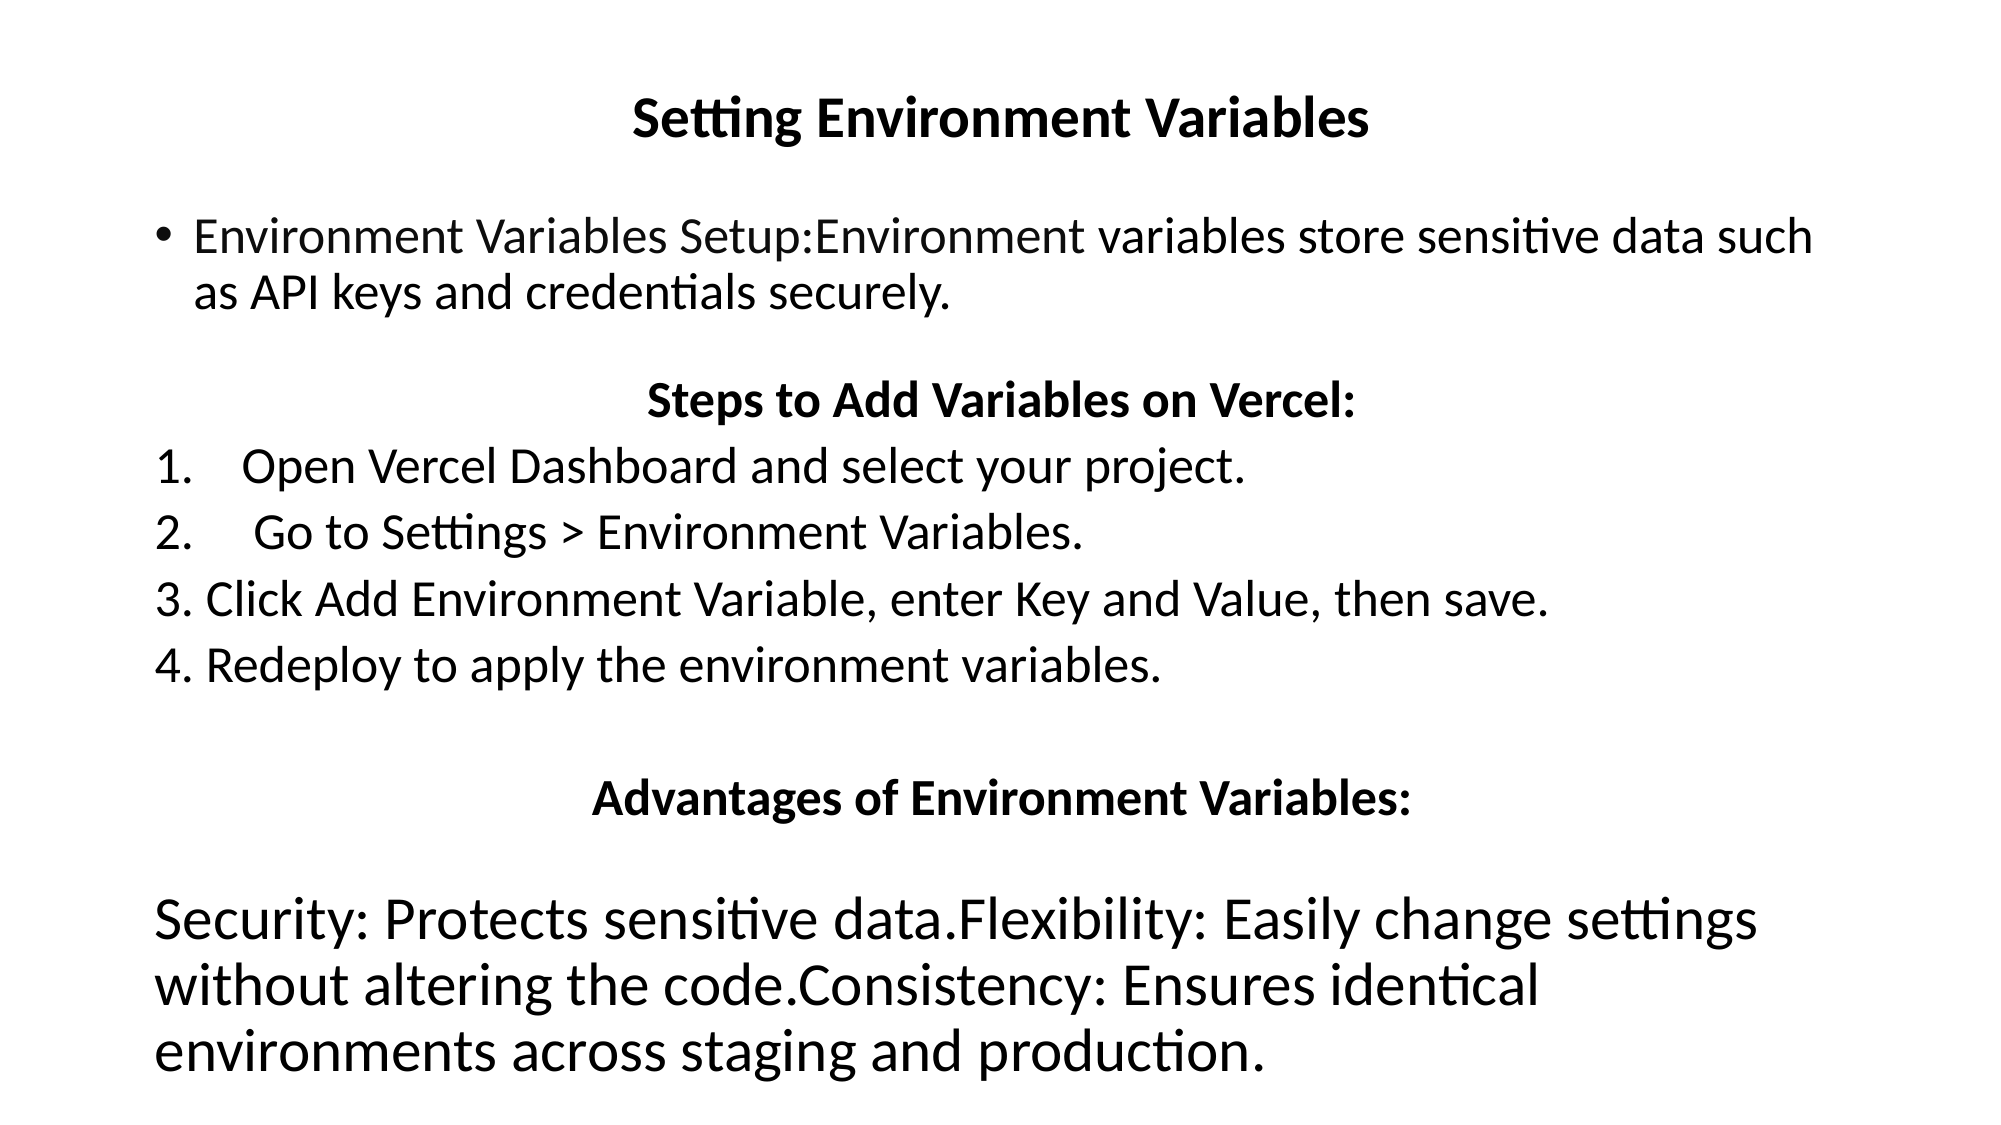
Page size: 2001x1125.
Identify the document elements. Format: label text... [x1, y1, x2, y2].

list Setting Environment Variables Environment Variables Setup:Environment variables store sensitive data such as API keys and credentials securely. Steps to Add Variables on Vercel: Open Vercel Dashboard and select your project. Go to Settings > Environment Variables. 3. Click Add Environment Variable, enter Key and Value, then save. 4. Redeploy to apply the environment variables. Advantages of Environment Variables: Security: Protects sensitive data.Flexibility: Easily change settings without altering the code.Consistency: Ensures identical environments across staging and production. [139, 78, 1865, 1098]
